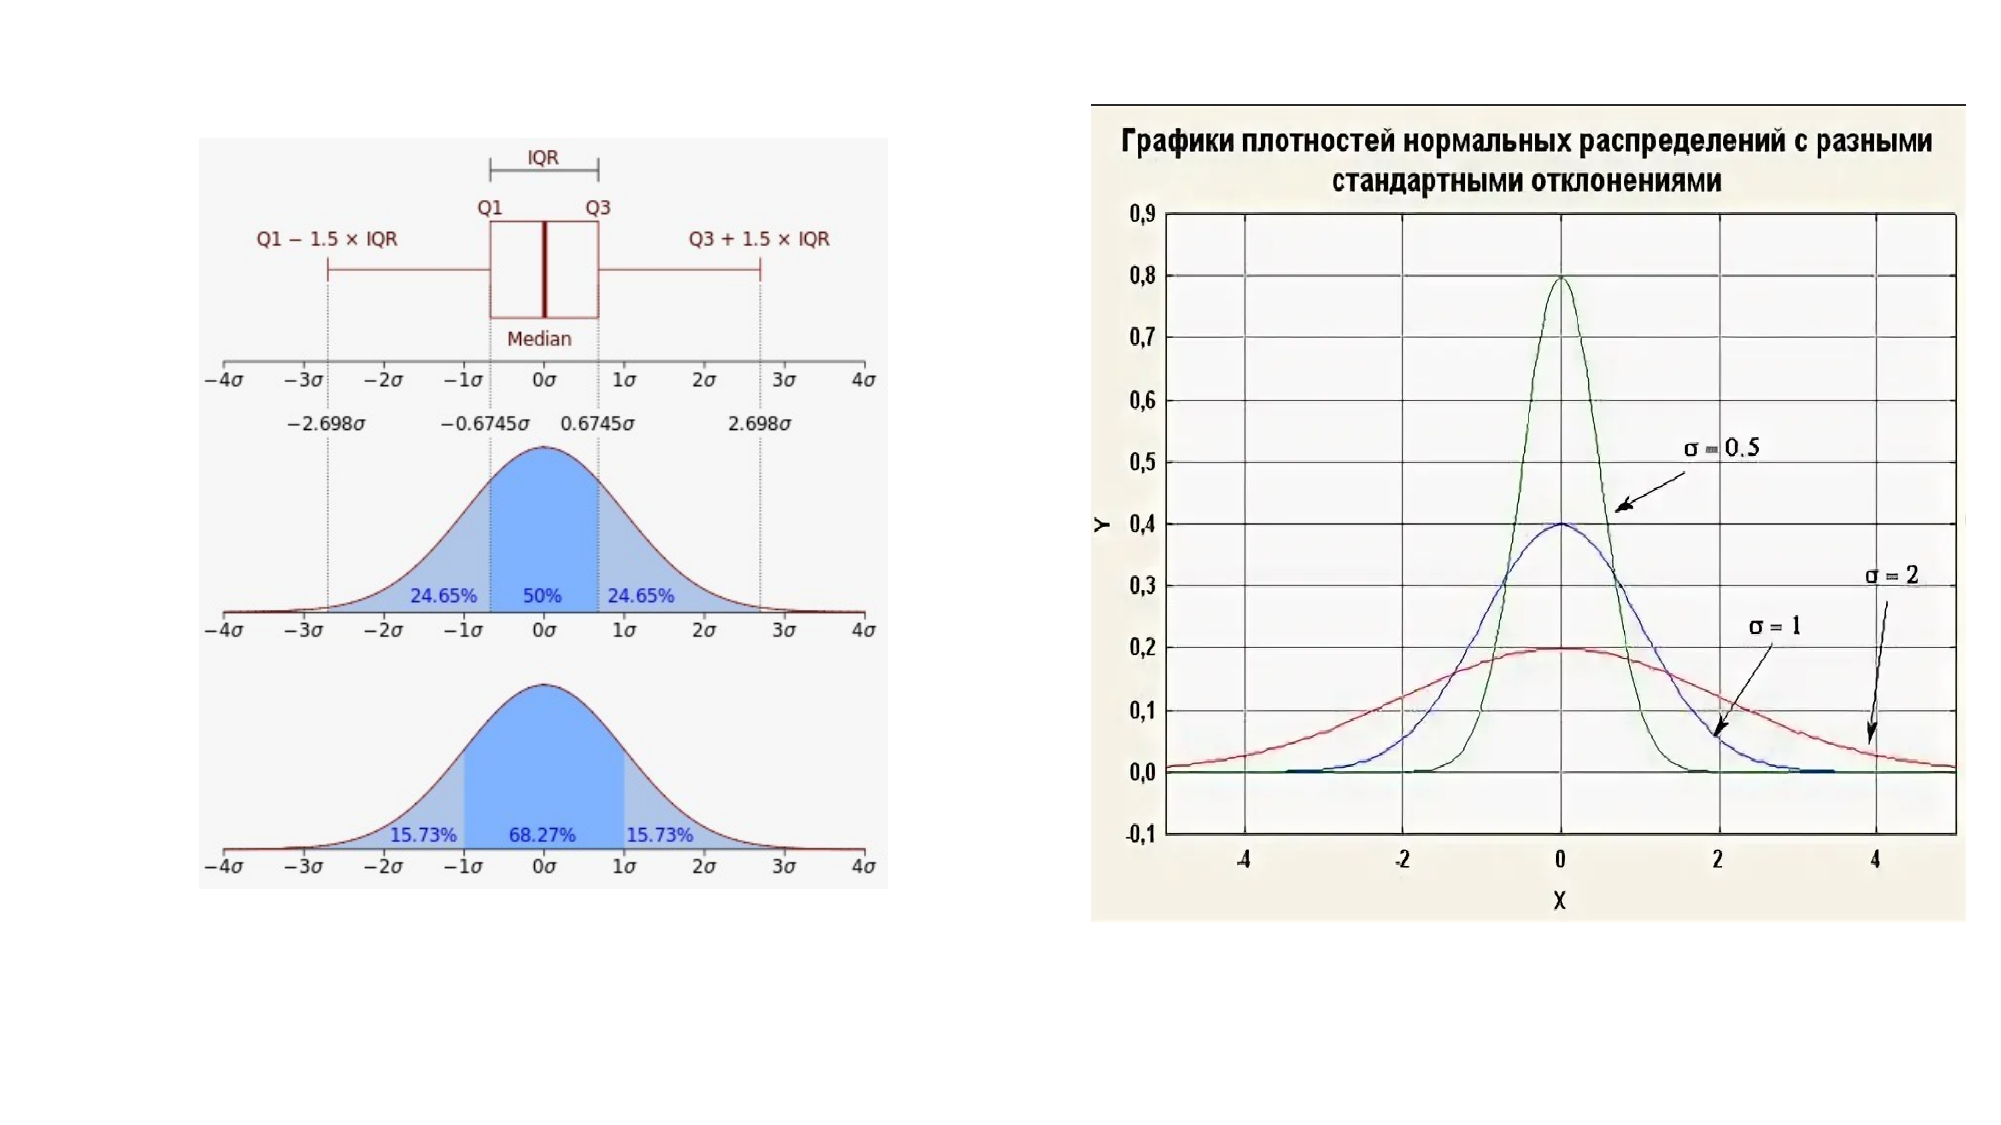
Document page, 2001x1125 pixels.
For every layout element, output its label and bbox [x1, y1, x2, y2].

picture [199, 138, 888, 889]
picture [1091, 104, 1966, 923]
